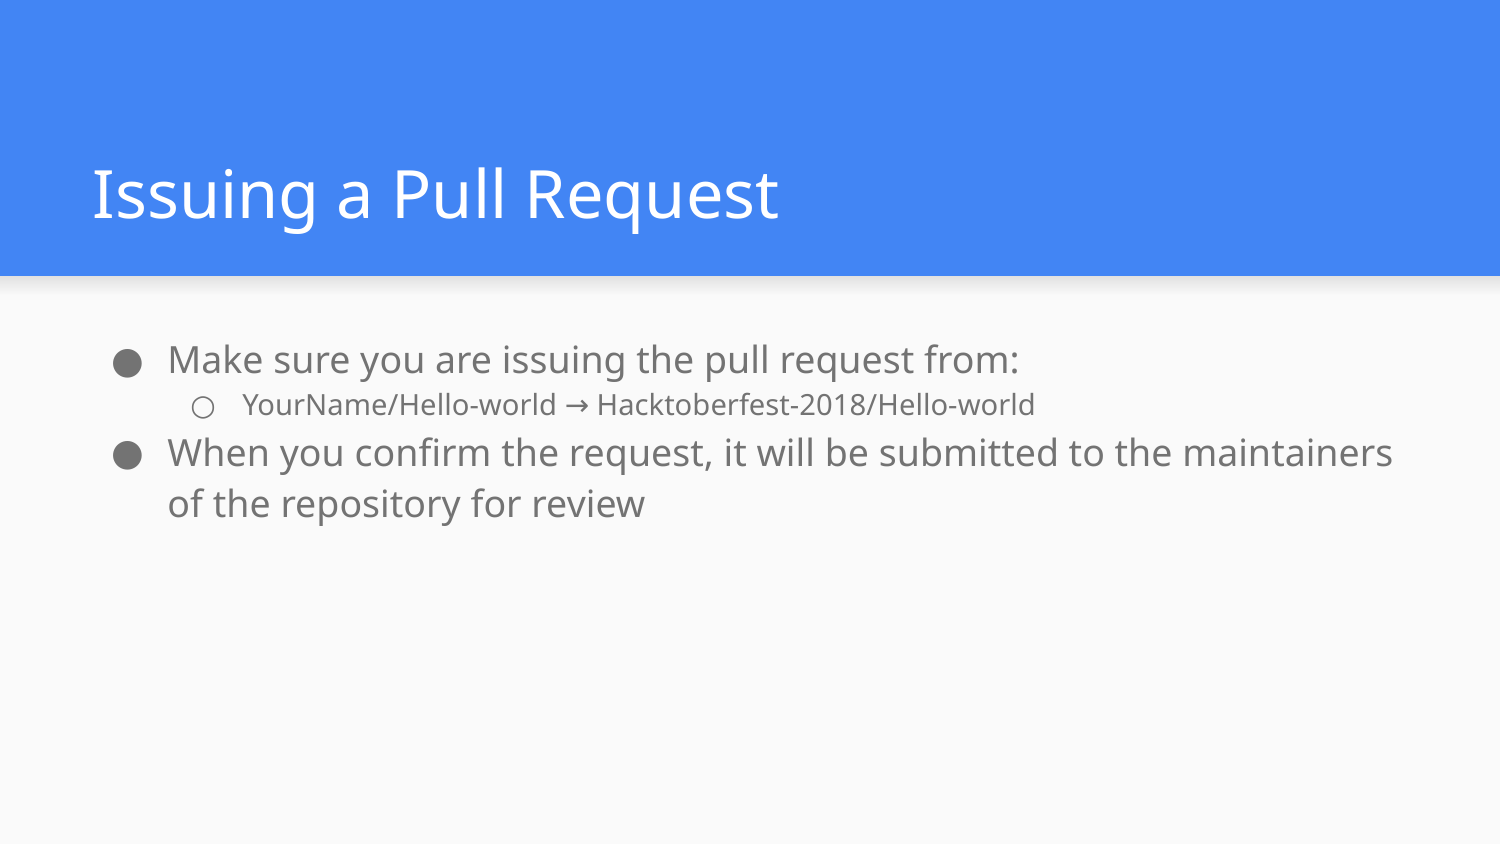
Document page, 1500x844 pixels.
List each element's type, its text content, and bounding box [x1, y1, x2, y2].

list Make sure you are issuing the pull request from: YourName/Hello-world → Hacktoberfest-2018/Hello-world When you confirm the request, it will be submitted to the maintainers of the repository for review [77, 314, 1427, 760]
title Issuing a Pull Request [77, 121, 1427, 248]
